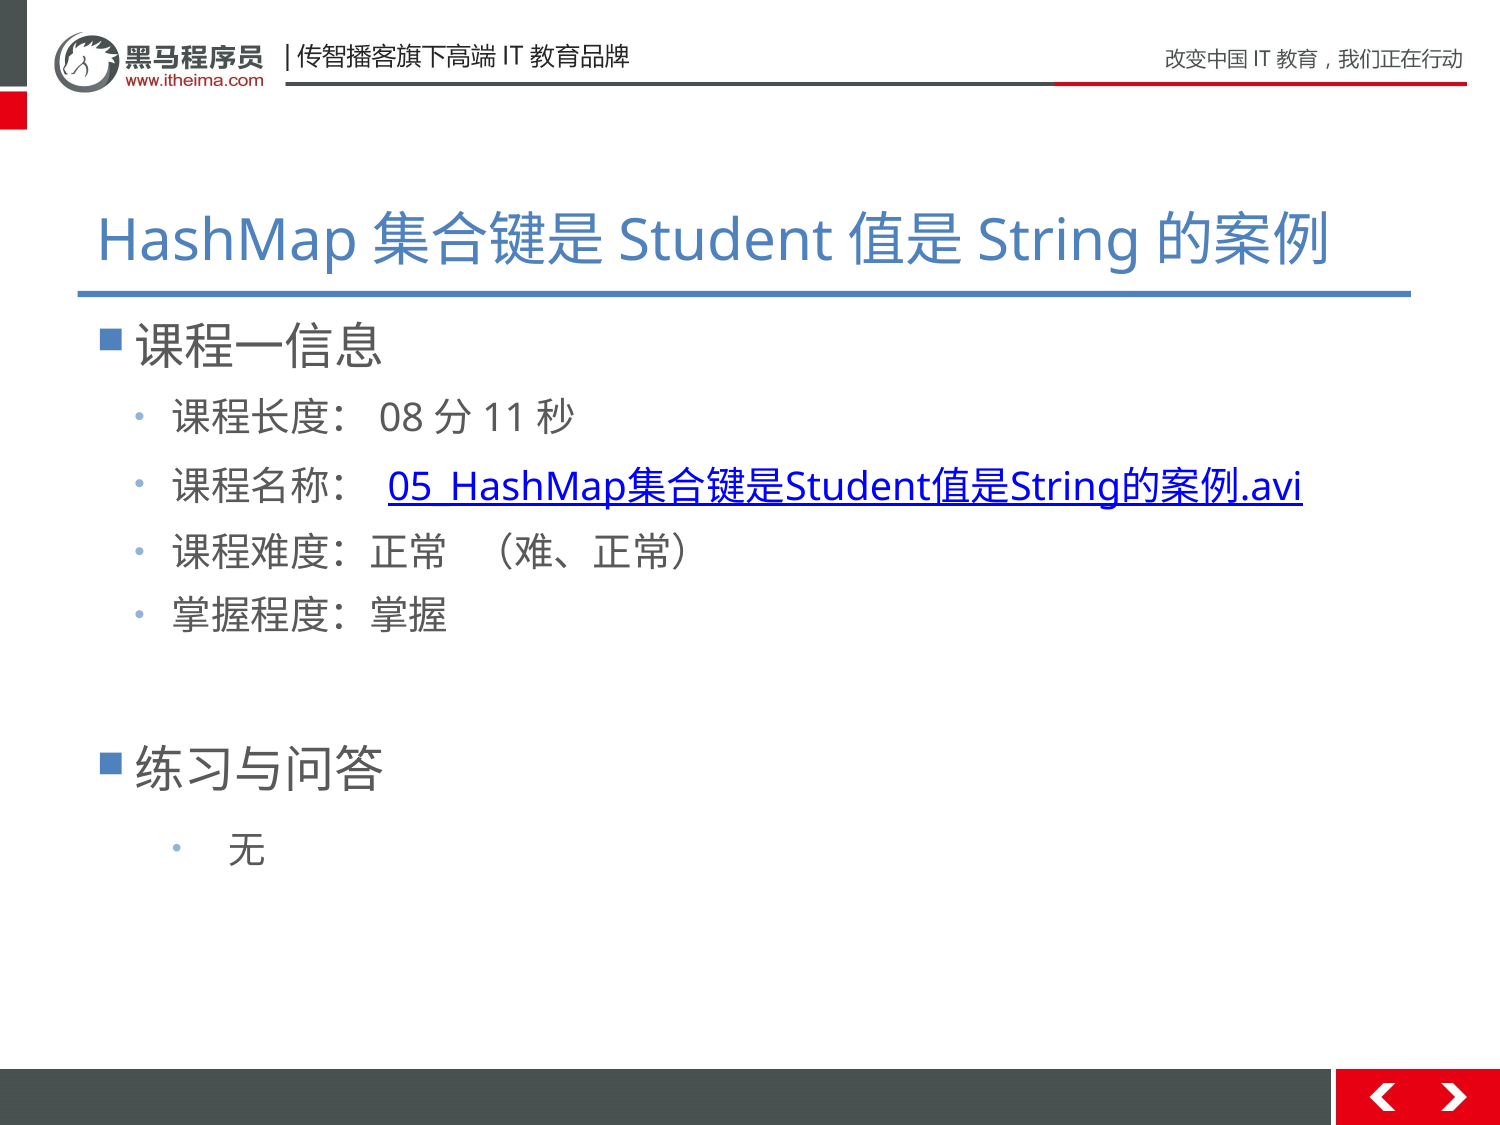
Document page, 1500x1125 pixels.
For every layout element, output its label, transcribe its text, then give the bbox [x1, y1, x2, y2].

list 课程一信息 课程长度：08分11秒 课程名称： 05_HashMap集合键是Student值是String的案例.avi 课程难度：正常 （难、正常） 掌握程度：掌握 练习与问答 无 [81, 313, 1416, 993]
picture [0, 0, 1500, 1125]
title HashMap集合键是Student值是String的案例 [81, 162, 1416, 280]
